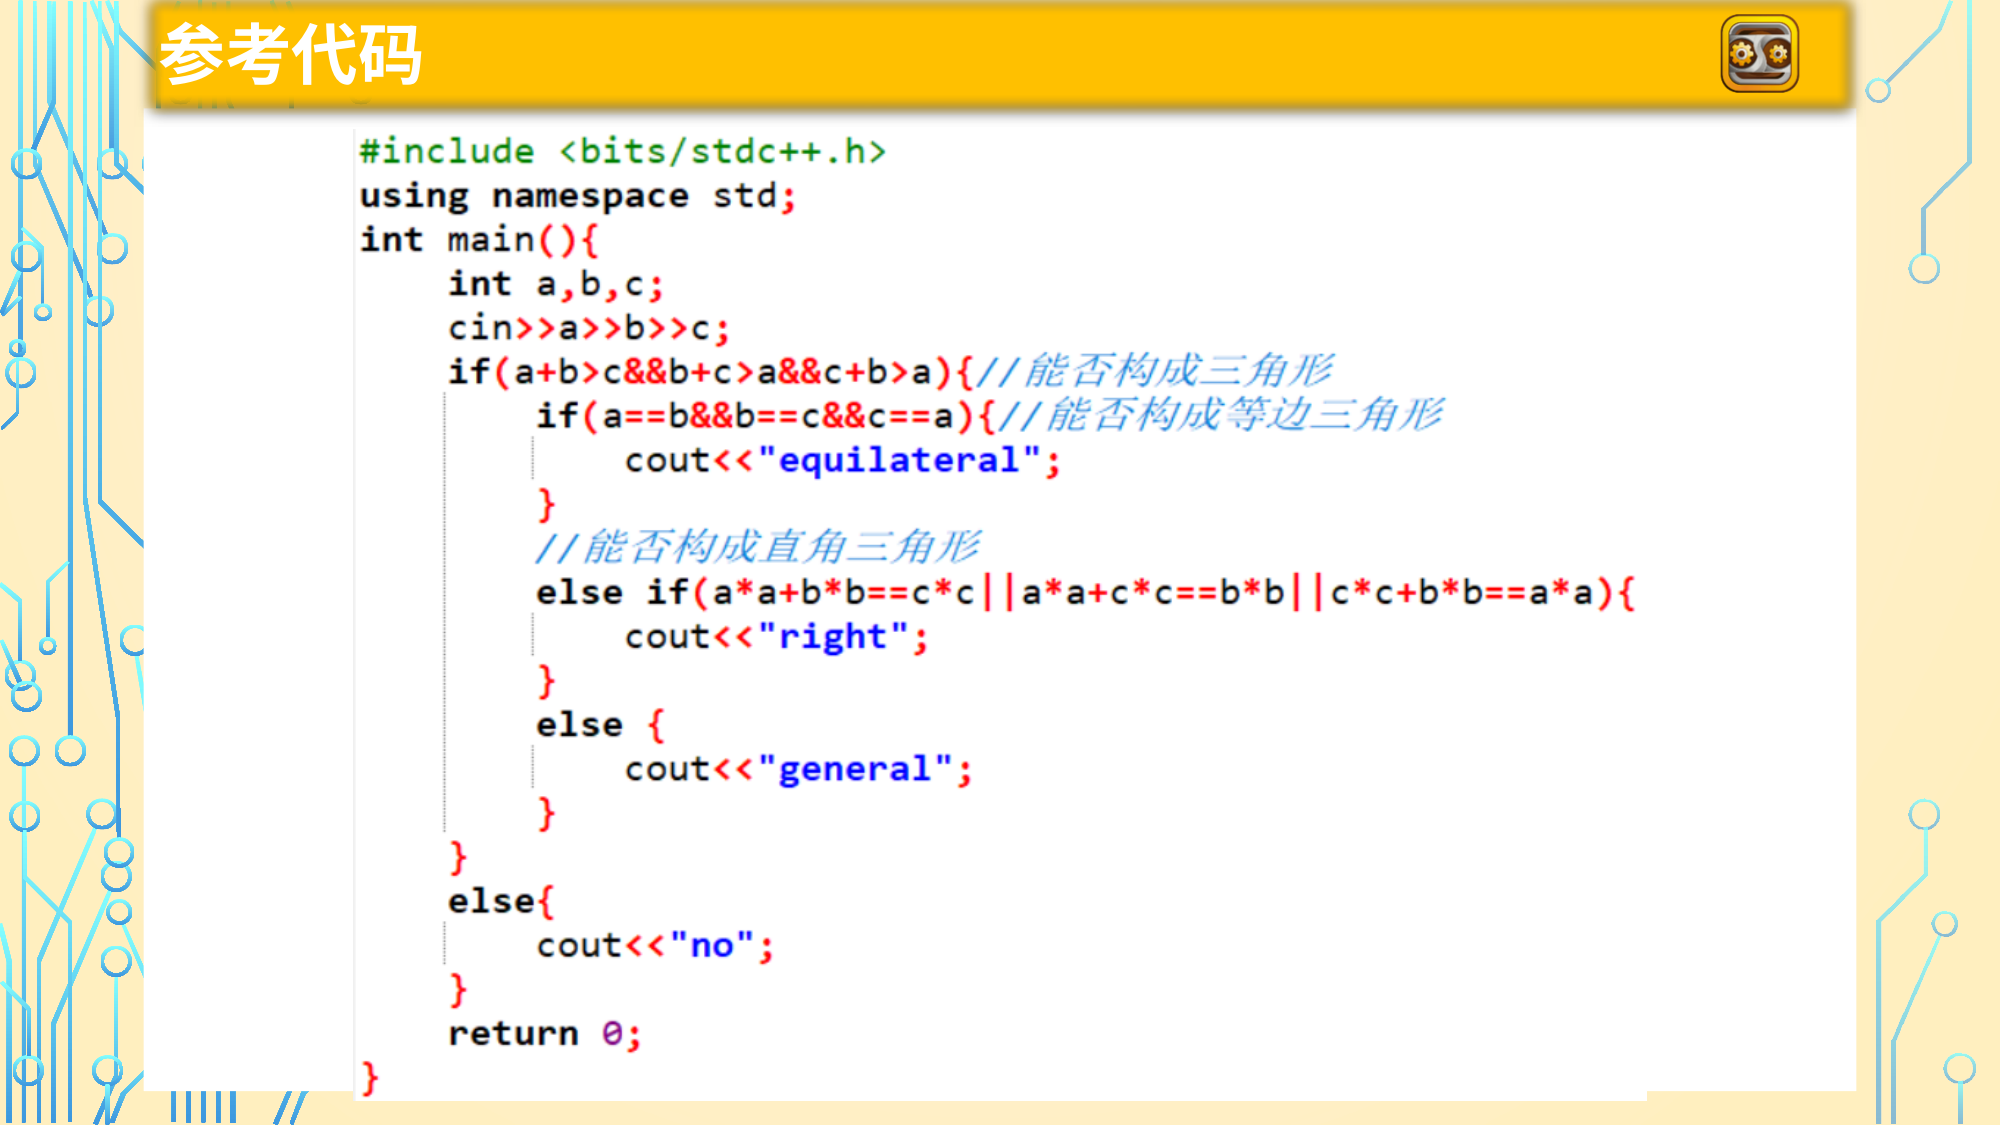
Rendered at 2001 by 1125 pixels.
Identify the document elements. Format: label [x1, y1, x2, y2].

picture [353, 128, 1647, 1101]
text_box [142, 113, 1858, 1093]
text_box [143, 0, 1857, 115]
